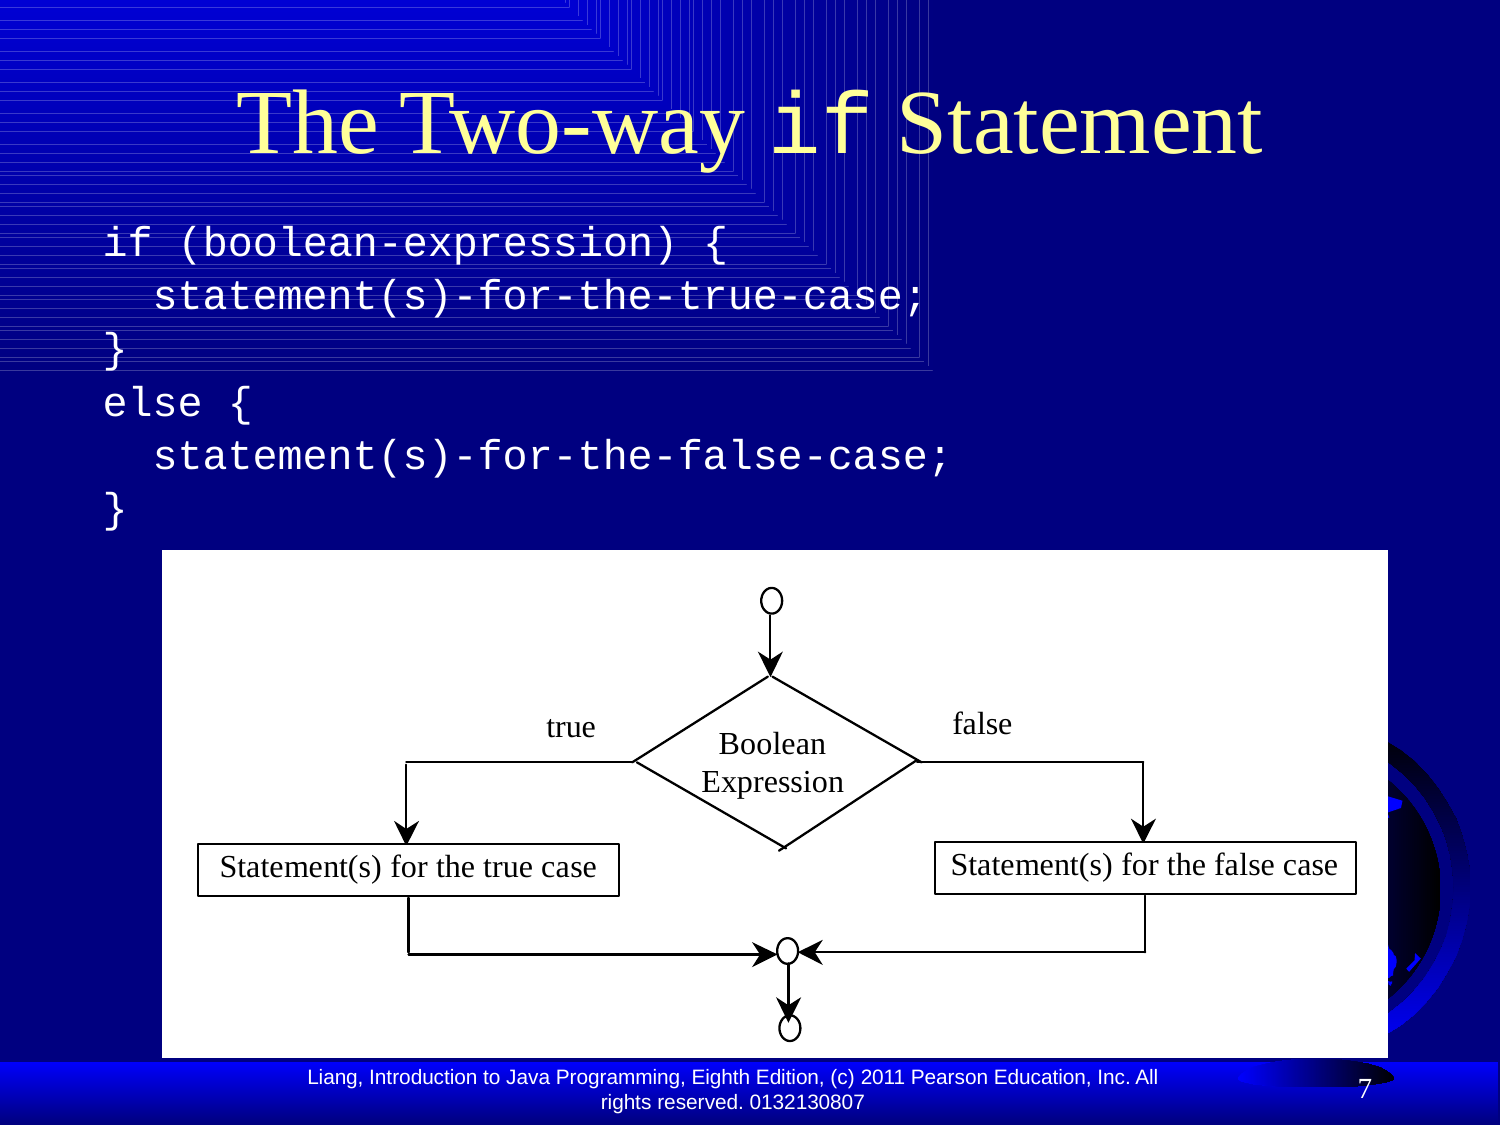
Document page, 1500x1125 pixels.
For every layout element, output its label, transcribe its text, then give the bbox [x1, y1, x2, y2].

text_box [161, 549, 1388, 1059]
slide_number 7 [1074, 1067, 1388, 1125]
title The Two-way if Statement [112, 0, 1388, 212]
list if (boolean-expression) { statement(s)-for-the-true-case; } else { statement(s)-for-the-false-case; } [87, 212, 1401, 551]
